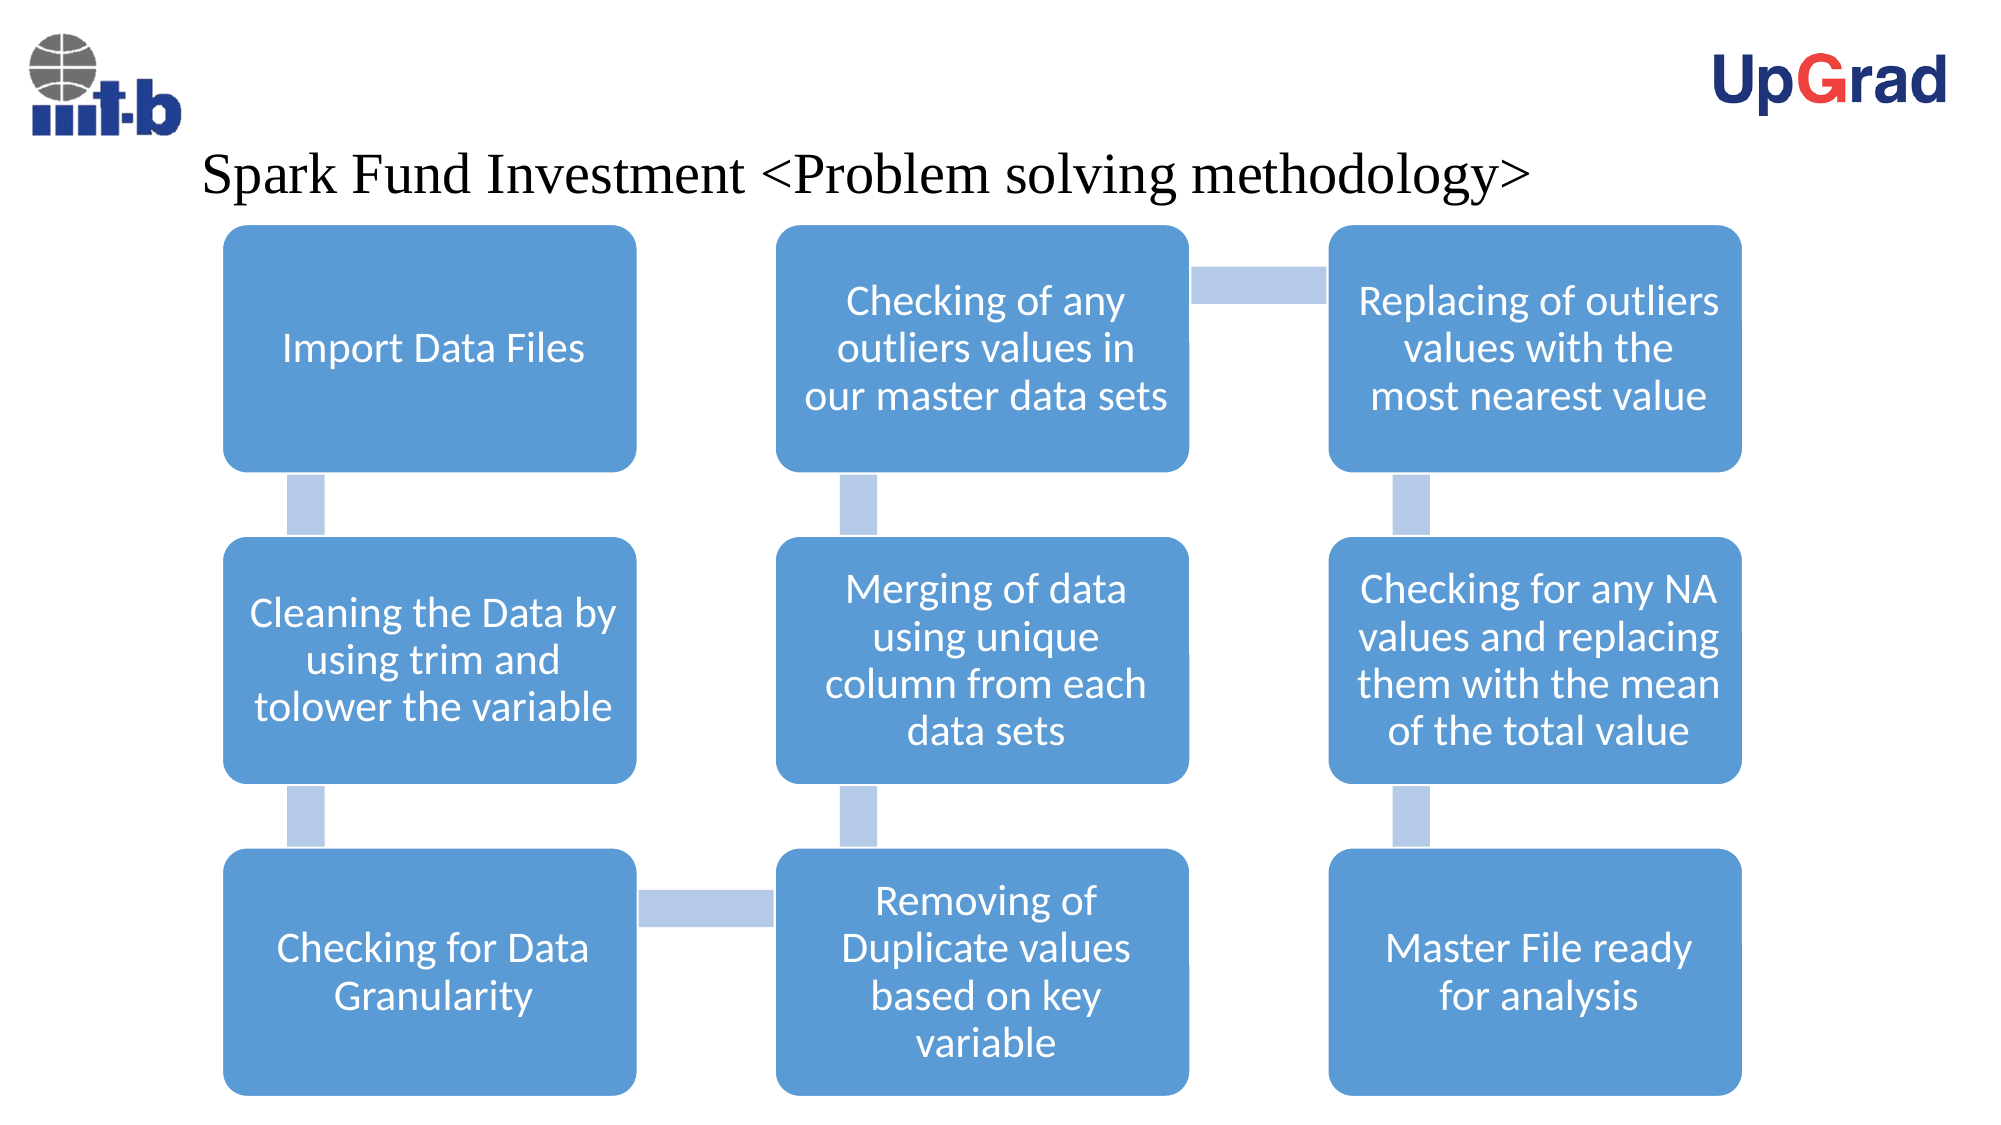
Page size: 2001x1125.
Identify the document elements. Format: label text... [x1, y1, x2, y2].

picture [1714, 53, 1952, 116]
picture [0, 29, 208, 163]
title Spark Fund Investment <Problem solving methodology> [186, 104, 1715, 223]
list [66, 223, 1899, 1098]
